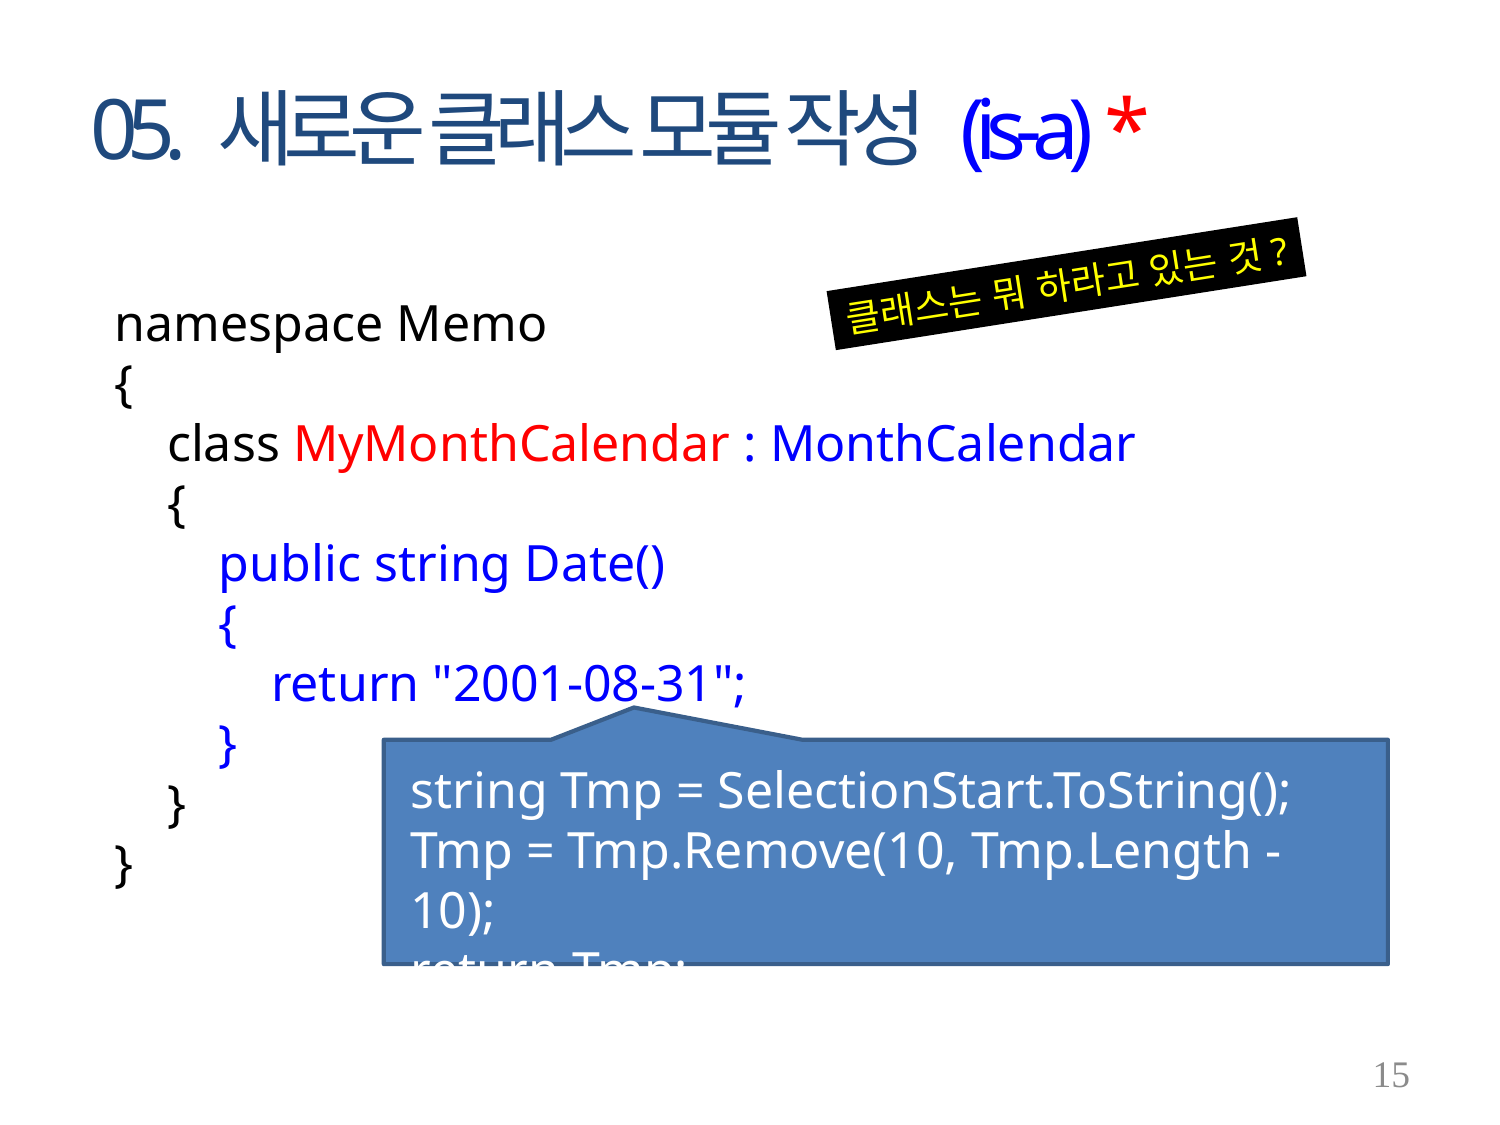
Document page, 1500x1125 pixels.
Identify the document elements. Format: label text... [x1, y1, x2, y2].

text_box 클래스는 뭐 하라고 있는 것? [826, 217, 1307, 351]
text_box string Tmp = SelectionStart.ToString(); Tmp = Tmp.Remove(10, Tmp.Length - 10); return Tmp; [393, 749, 1390, 1008]
text_box [381, 899, 393, 967]
slide_number 15 [1074, 1042, 1425, 1103]
title 05. 새로운 클래스 모듈 작성 (is-a) * [75, 45, 1425, 209]
text_box namespace Memo { class MyMonthCalendar : MonthCalendar { public string Date() { return "2001-08-31"; } } } [100, 283, 1400, 899]
